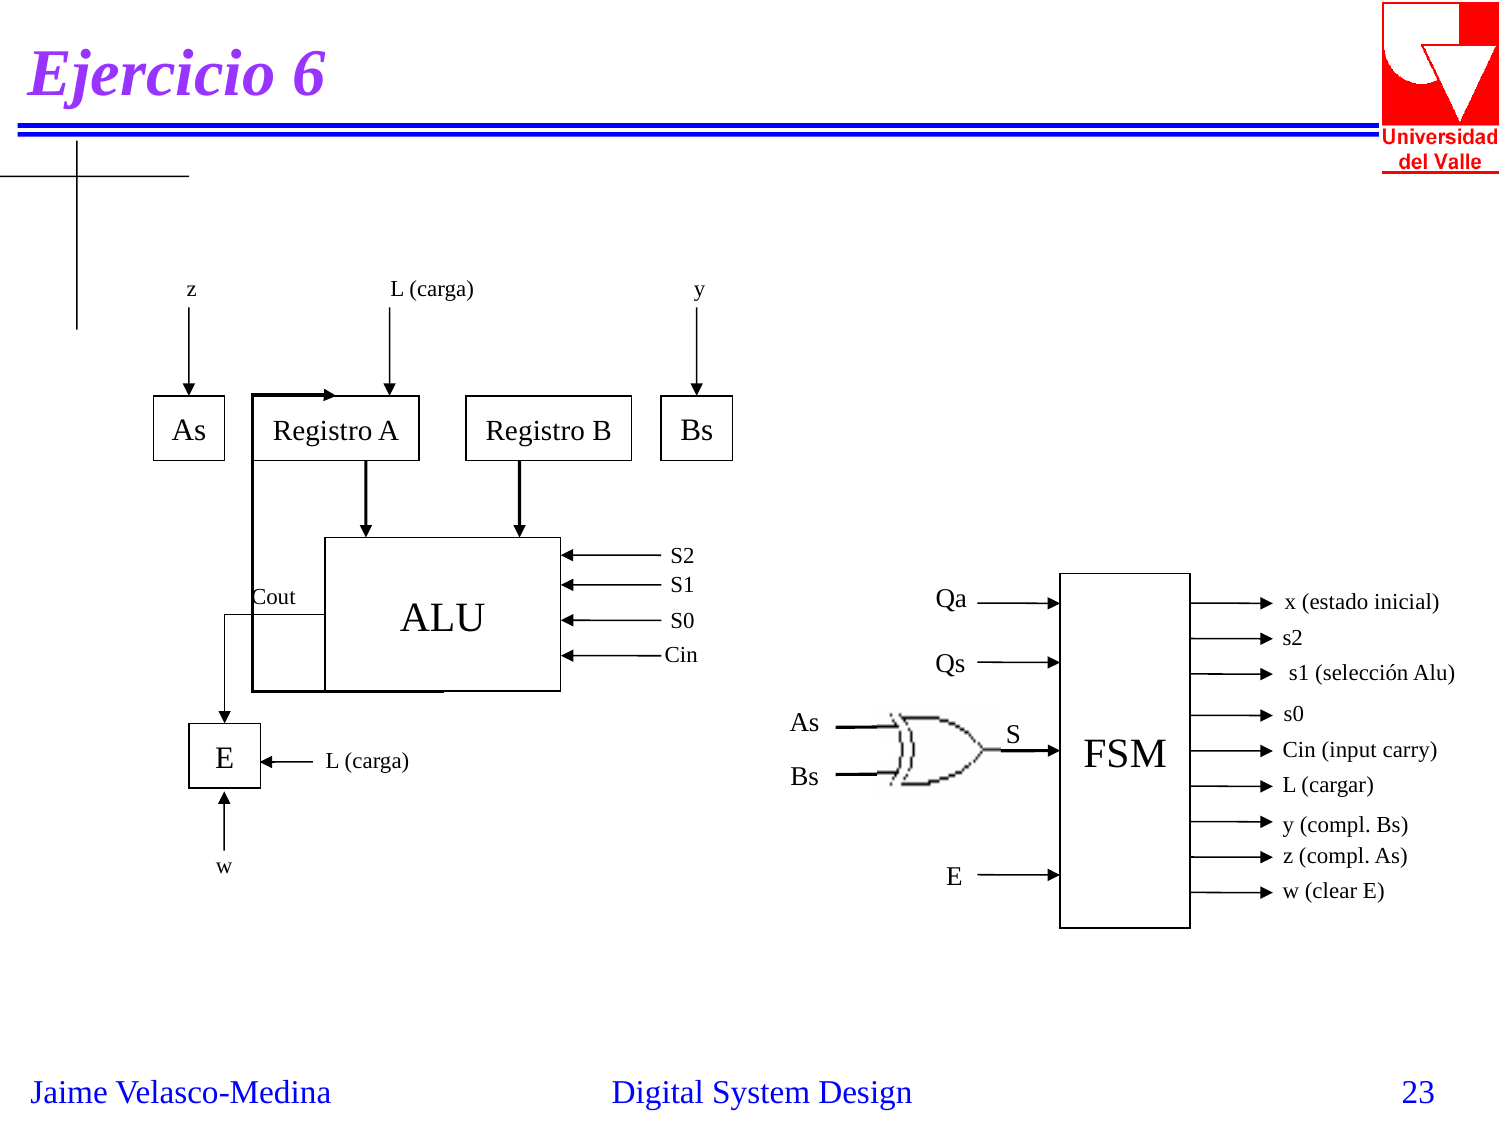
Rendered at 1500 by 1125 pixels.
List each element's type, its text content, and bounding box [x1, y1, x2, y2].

picture [1379, 0, 1500, 175]
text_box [773, 573, 1479, 929]
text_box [153, 265, 733, 887]
title Ejercicio 6 [12, 12, 1388, 126]
